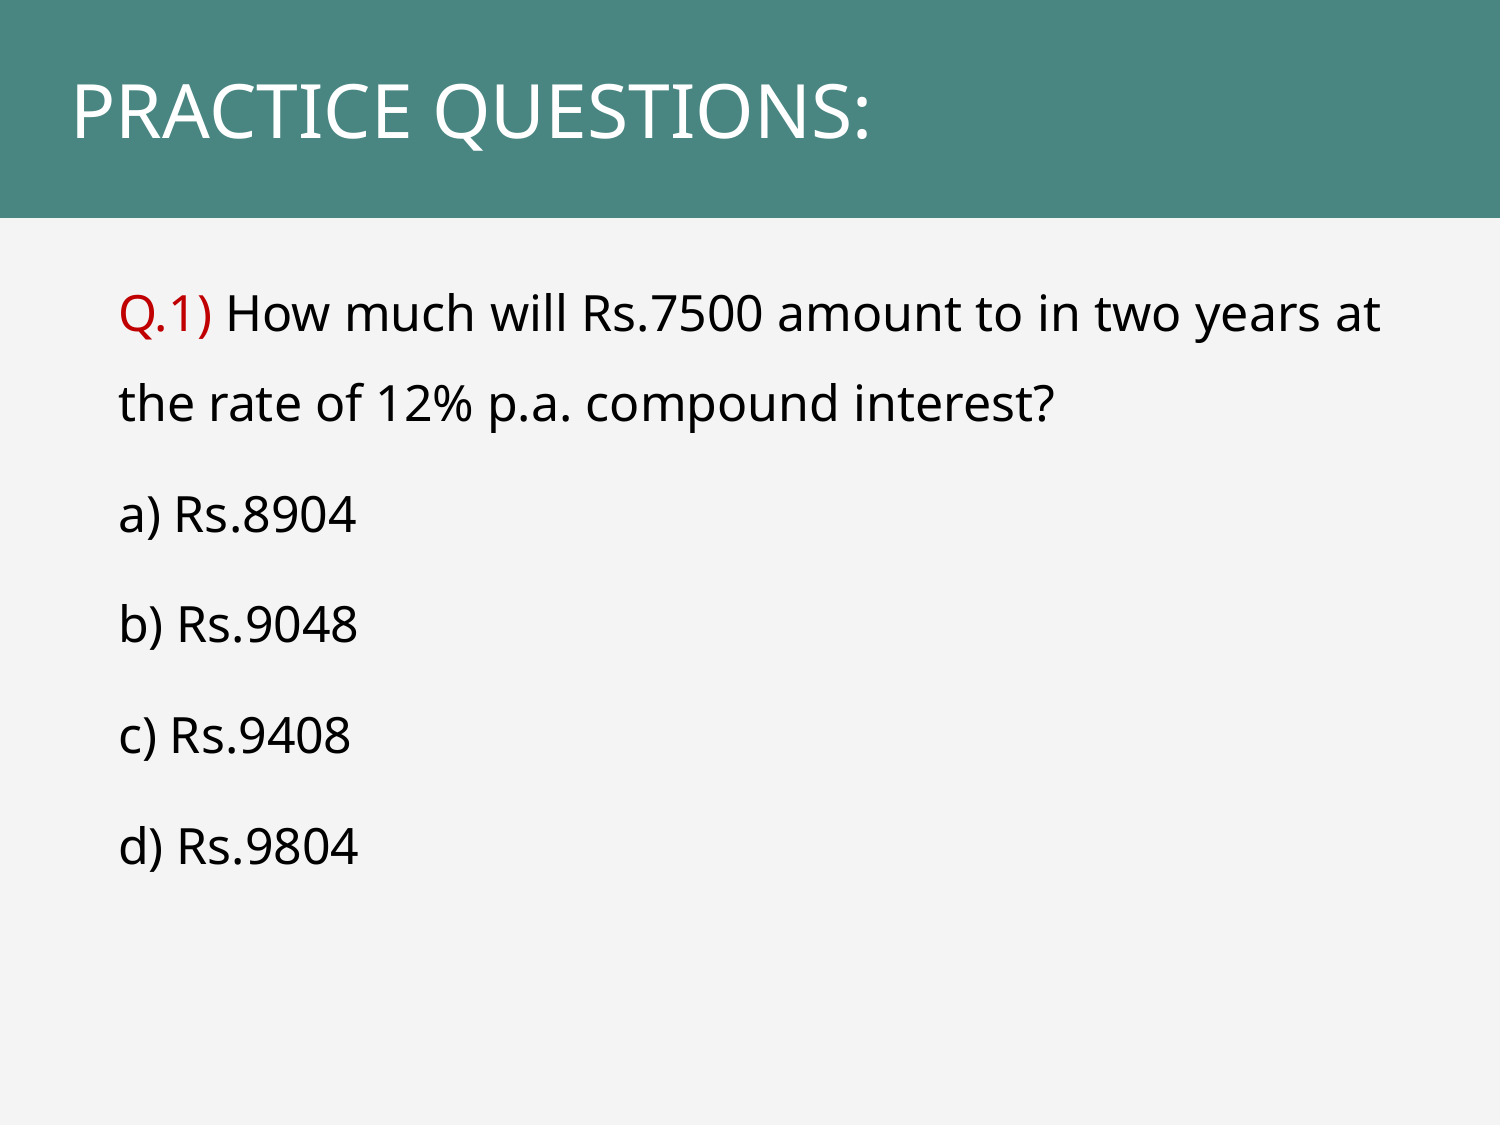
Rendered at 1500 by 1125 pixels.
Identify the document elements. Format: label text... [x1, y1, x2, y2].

title PRACTICE QUESTIONS: [55, 0, 1350, 218]
list Q.1) How much will Rs.7500 amount to in two years at the rate of 12% p.a. compound interest? a) Rs.8904 b) Rs.9048 c) Rs.9408 d) Rs.9804 [103, 243, 1397, 900]
